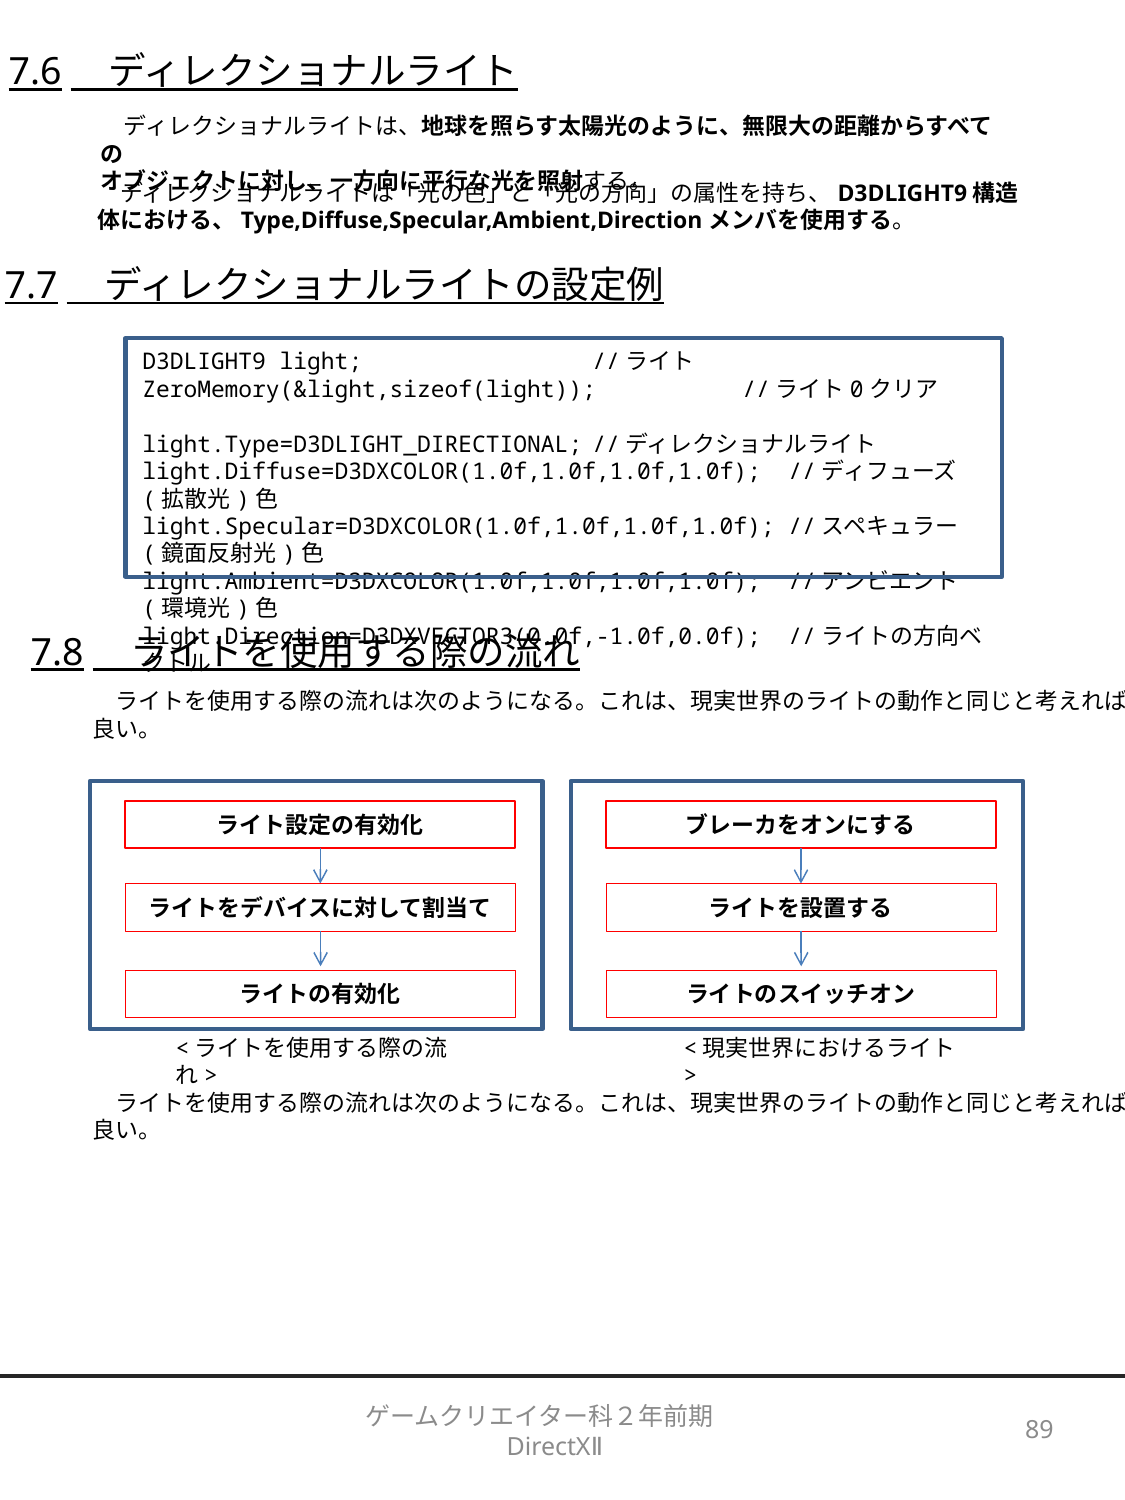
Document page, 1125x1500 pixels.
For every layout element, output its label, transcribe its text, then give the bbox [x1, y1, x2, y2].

text_box ライトを設置する [604, 881, 998, 933]
text_box <現実世界におけるライト> [668, 1025, 988, 1080]
text_box ライトを使用する際の流れは次のようになる。これは、現実世界のライトの動作と同じと考えれば 良い。 [78, 1080, 1125, 1151]
footer ゲームクリエイター科２年前期 DirectXⅡ [338, 1390, 741, 1471]
text_box [123, 336, 1004, 579]
text_box ライトをデバイスに対して割当て [123, 881, 517, 933]
slide_number 89 [806, 1390, 1069, 1471]
text_box [569, 779, 1025, 1031]
text_box ディレクショナルライトは、地球を照らす太陽光のように、無限大の距離からすべての オブジェクトに対し、一方向に平行な光を照射する。 [86, 104, 1024, 171]
text_box 7.8 ライトを使用する際の流れ [15, 620, 595, 680]
text_box 7.7 ディレクショナルライトの設定例 [0, 253, 679, 314]
text_box ライトを使用する際の流れは次のようになる。これは、現実世界のライトの動作と同じと考えれば 良い。 [78, 679, 1125, 749]
text_box D3DLIGHT9 light; //ライト ZeroMemory(&light,sizeof(light)); //ライト0クリア light.Type=D3DLIGHT_DIRECTIONAL; //ディレクショナルライト light.Diffuse=D3DXCOLOR(1.0f,1.0f,1.0f,1.0f); //ディフューズ(拡散光)色 light.Specular=D3DXCOLOR(1.0f,1.0f,1.0f,1.0f); //スペキュラー(鏡面反射光)色 light.Ambient=D3DXCOLOR(1.0f,1.0f,1.0f,1.0f); //アンビエント(環境光)色 light.Direction=D3DXVECTOR3(0.0f,-1.0f,0.0f); //ライトの方向ベクトル [127, 339, 1012, 679]
text_box ディレクショナルライトは「光の色」と「光の方向」の属性を持ち、D3DLIGHT9構造体における、Type,Diffuse,Specular,Ambient,Directionメンバを使用する。 [82, 171, 1047, 241]
text_box <ライトを使用する際の流れ> [160, 1025, 480, 1080]
text_box [88, 779, 545, 1031]
text_box ライトの有効化 [123, 968, 517, 1019]
text_box ライト設定の有効化 [123, 799, 517, 850]
text_box 7.6 ディレクショナルライト [0, 39, 533, 100]
text_box ライトのスイッチオン [604, 968, 998, 1019]
text_box ブレーカをオンにする [604, 799, 998, 850]
